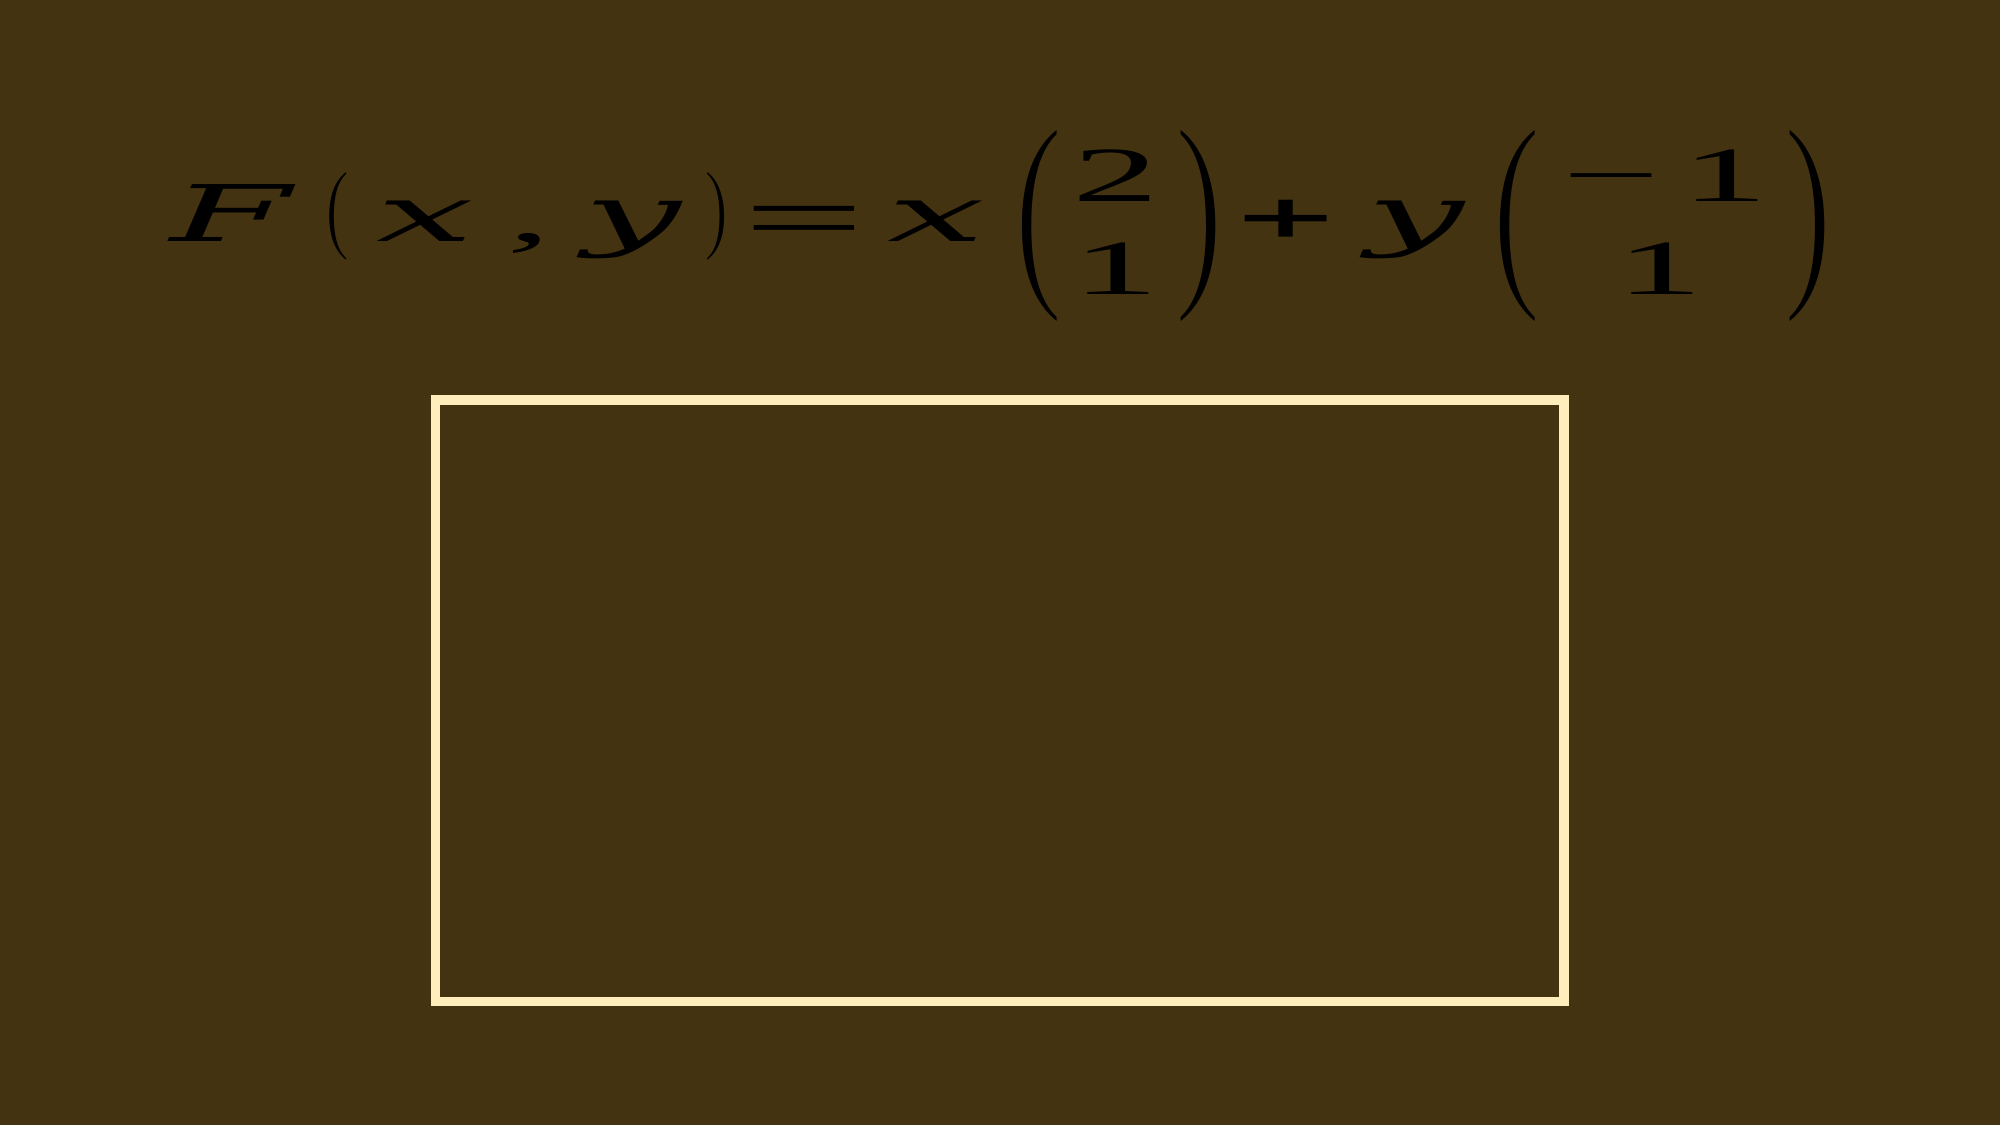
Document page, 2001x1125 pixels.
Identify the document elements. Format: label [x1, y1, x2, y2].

text_box [435, 399, 1565, 1002]
